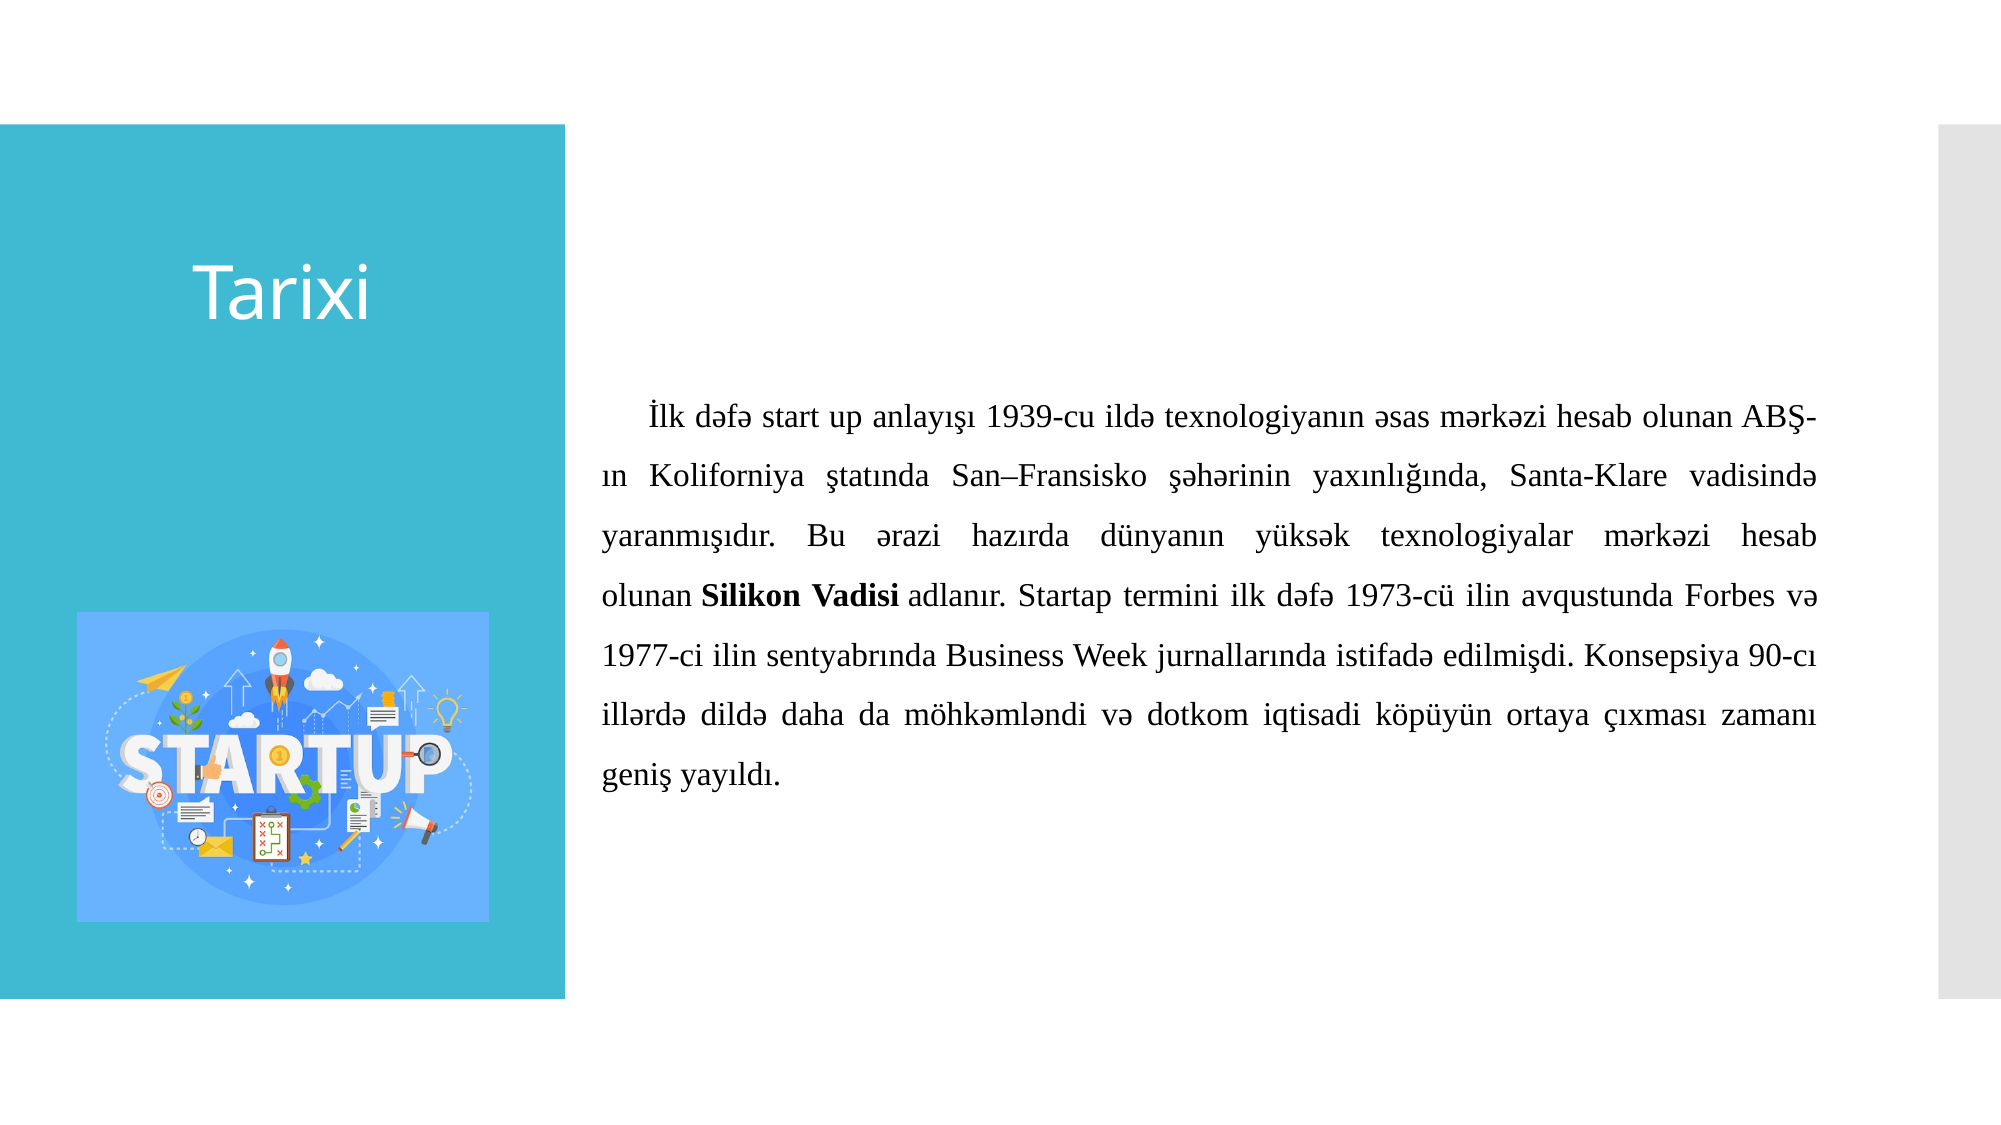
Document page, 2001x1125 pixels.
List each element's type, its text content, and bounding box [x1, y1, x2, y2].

title Tarixi [0, 124, 566, 466]
list İlk dəfə start up anlayışı 1939-cu ildə texnologiyanın əsas mərkəzi hesab olunan ABŞ-ın Koliforniya ştatında San–Fransisko şəhərinin yaxınlığında, Santa-Klare vadisində yaranmışıdır. Bu ərazi hazırda dünyanın yüksək texnologiyalar mərkəzi hesab olunan Silikon Vadisi adlanır. Startap termini ilk dəfə 1973-cü ilin avqustunda Forbes və 1977-ci ilin sentyabrında Business Week jurnallarında istifadə edilmişdi. Konsepsiya 90-cı illərdə dildə daha da möhkəmləndi və dotkom iqtisadi köpüyün ortaya çıxması zamanı geniş yayıldı. [586, 141, 1835, 1085]
picture [77, 612, 489, 922]
